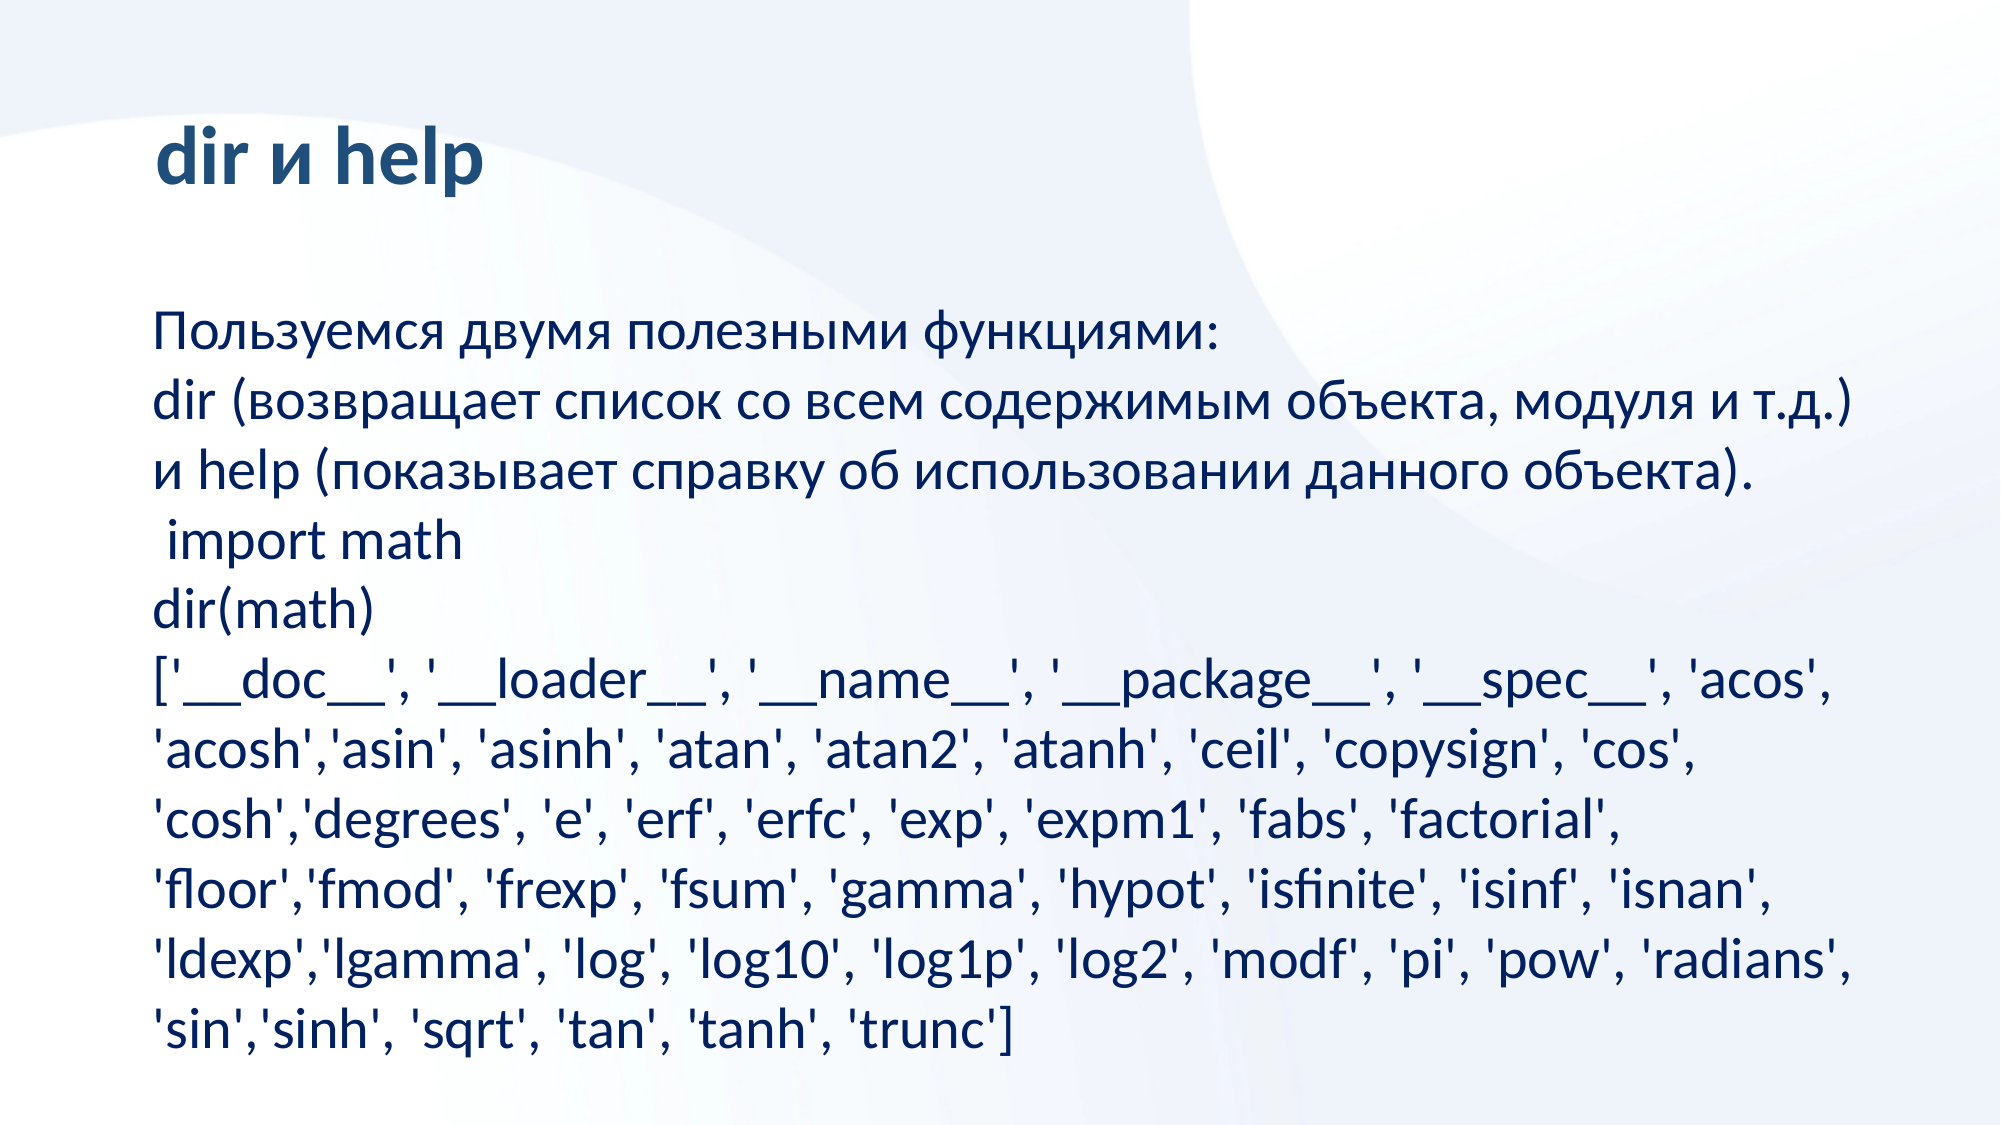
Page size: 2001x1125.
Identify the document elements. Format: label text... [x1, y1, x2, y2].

picture [0, 0, 2001, 1125]
text_box dir и help [140, 94, 501, 209]
text_box Пользуемся двумя полезными функциями: dir (возвращает список со всем содержимым объекта, модуля и т.д.) и help (показывает справку об использовании данного объекта). import math dir(math) ['__doc__', '__loader__', '__name__', '__package__', '__spec__', 'acos', 'acosh','asin', 'asinh', 'atan', 'atan2', 'atanh', 'ceil', 'copysign', 'cos', 'cosh','degrees', 'e', 'erf', 'erfc', 'exp', 'expm1', 'fabs', 'factorial', 'floor','fmod', 'frexp', 'fsum', 'gamma', 'hypot', 'isfinite', 'isinf', 'isnan', 'ldexp','lgamma', 'log', 'log10', 'log1p', 'log2', 'modf', 'pi', 'pow', 'radians', 'sin','sinh', 'sqrt', 'tan', 'tanh', 'trunc'] [138, 283, 1903, 1068]
